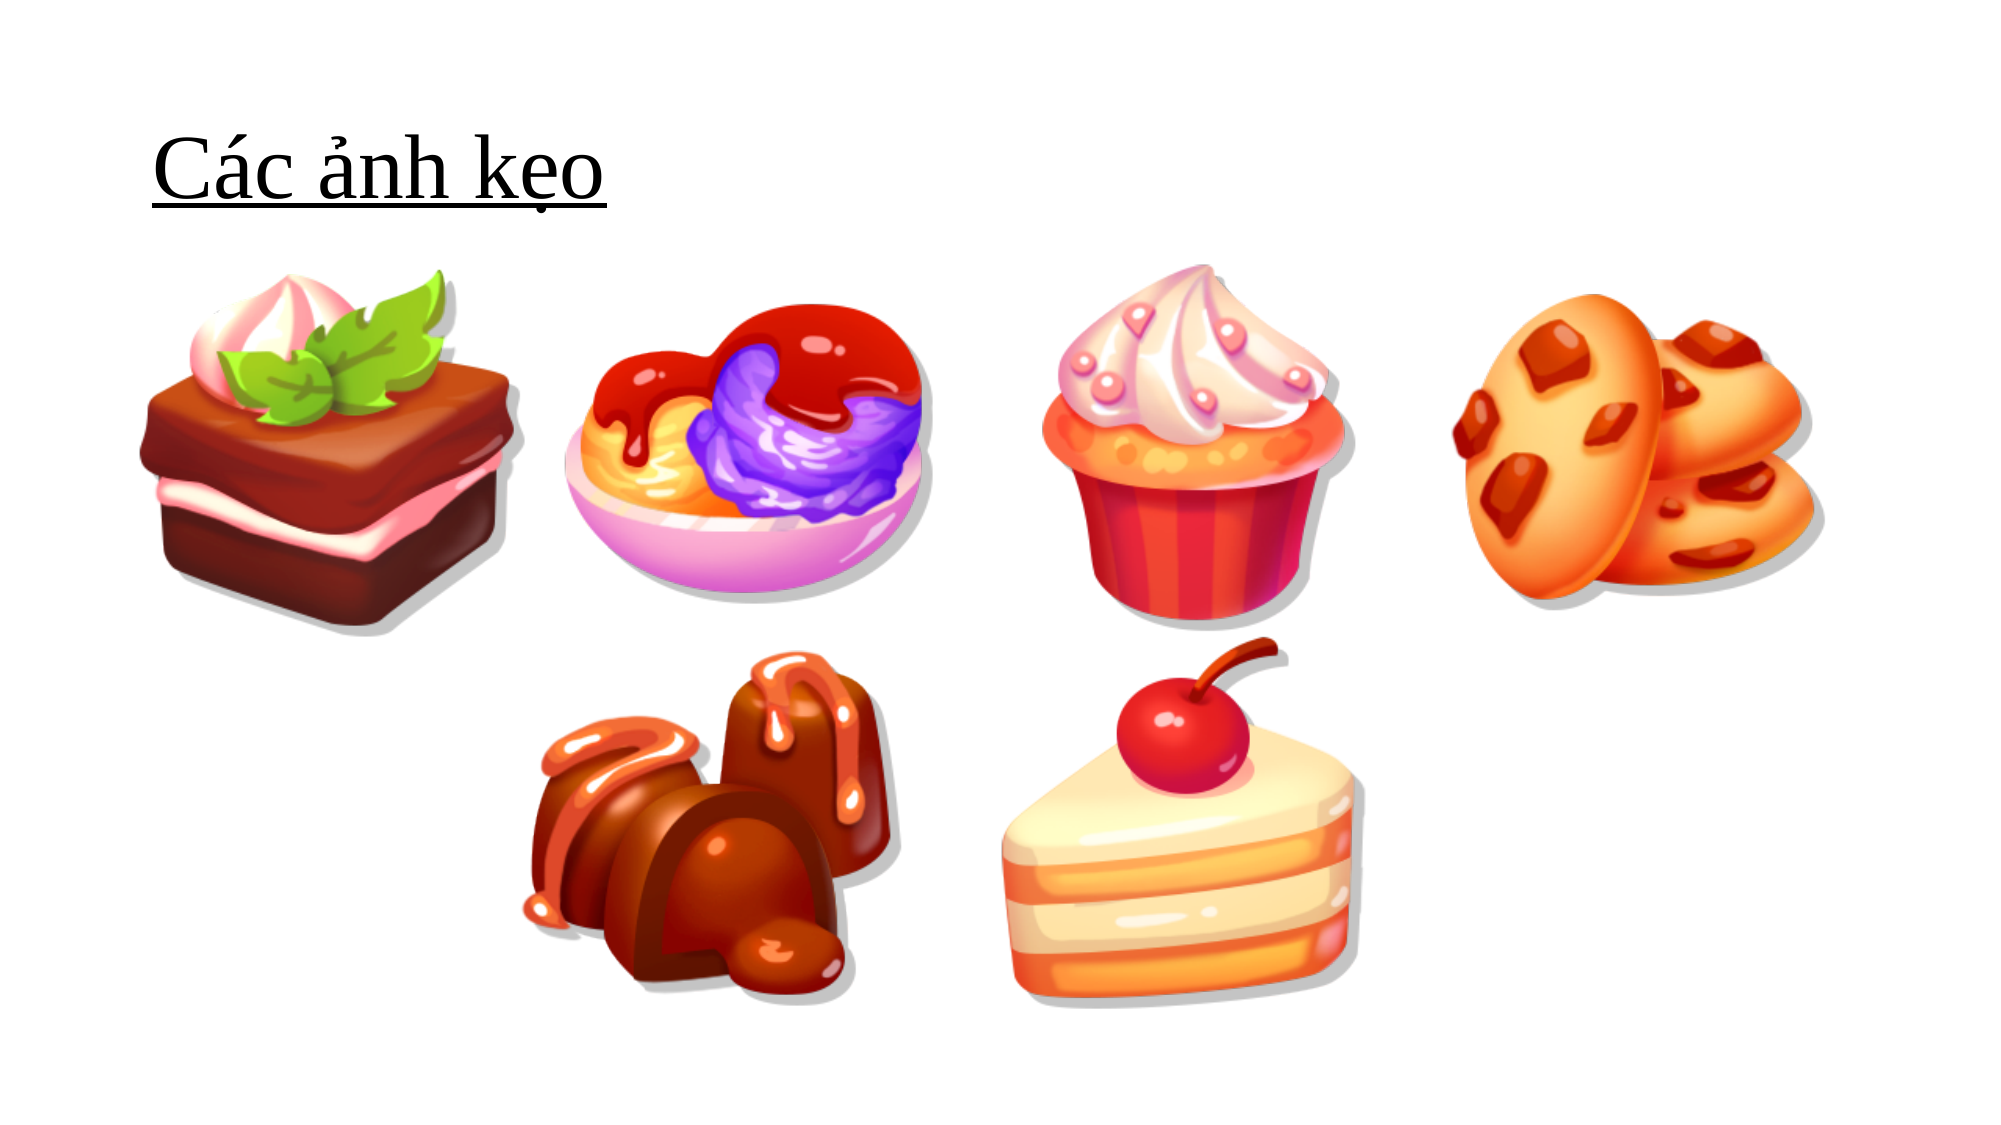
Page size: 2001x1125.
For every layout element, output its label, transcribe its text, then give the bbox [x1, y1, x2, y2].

picture [511, 248, 947, 1020]
title Các ảnh kẹo [137, 59, 1863, 278]
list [137, 248, 528, 640]
picture [1441, 257, 1833, 648]
picture [985, 248, 1390, 1020]
